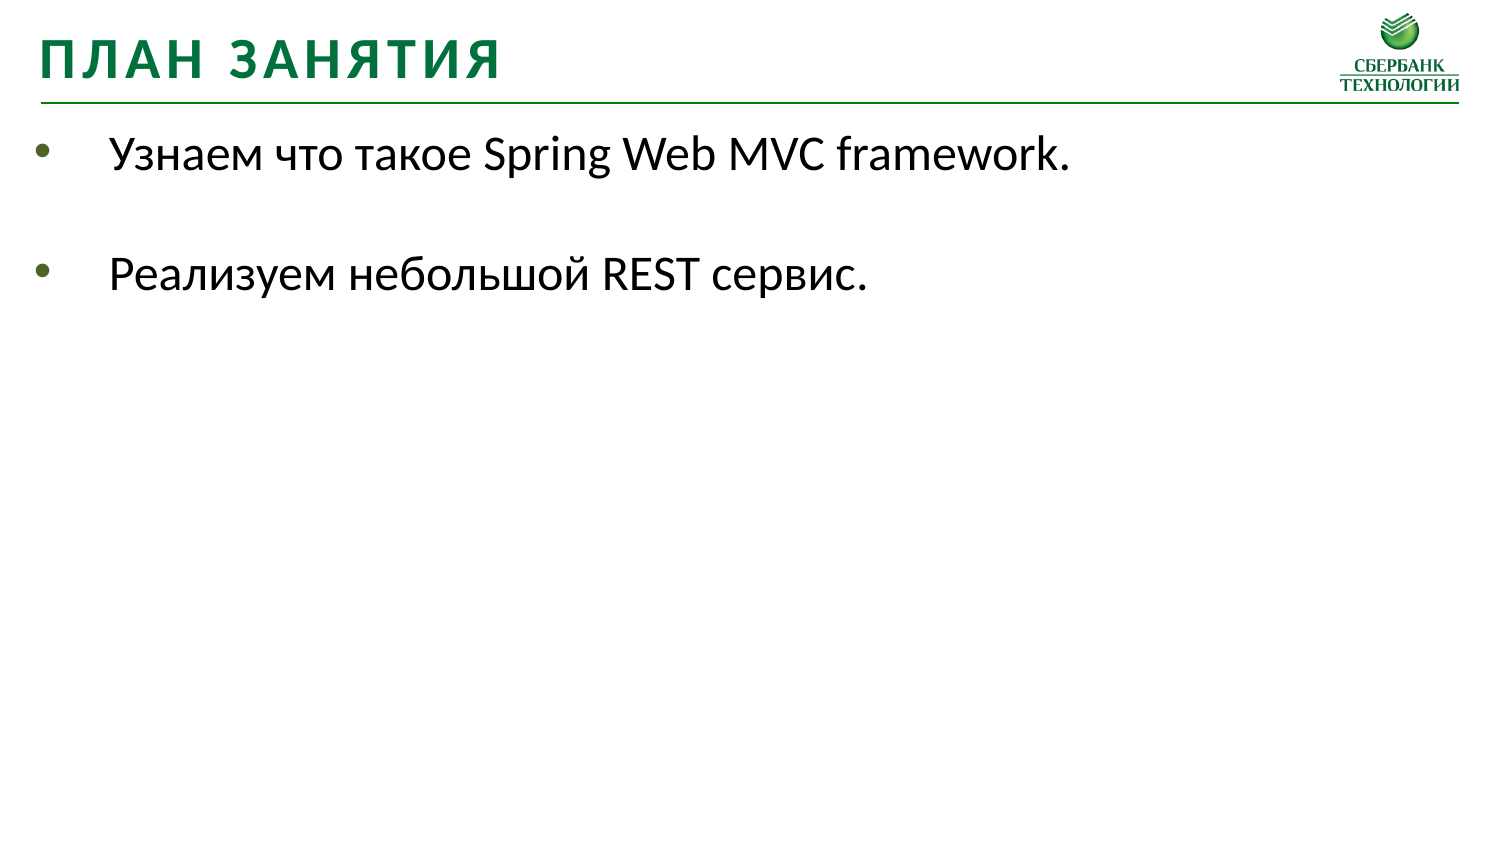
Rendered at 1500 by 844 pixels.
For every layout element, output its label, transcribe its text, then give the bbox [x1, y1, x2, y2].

text_box Узнаем что такое Spring Web MVC framework. Реализуем небольшой REST сервис. [19, 113, 1484, 308]
list План занятия [39, 13, 1115, 92]
picture [1340, 13, 1459, 91]
